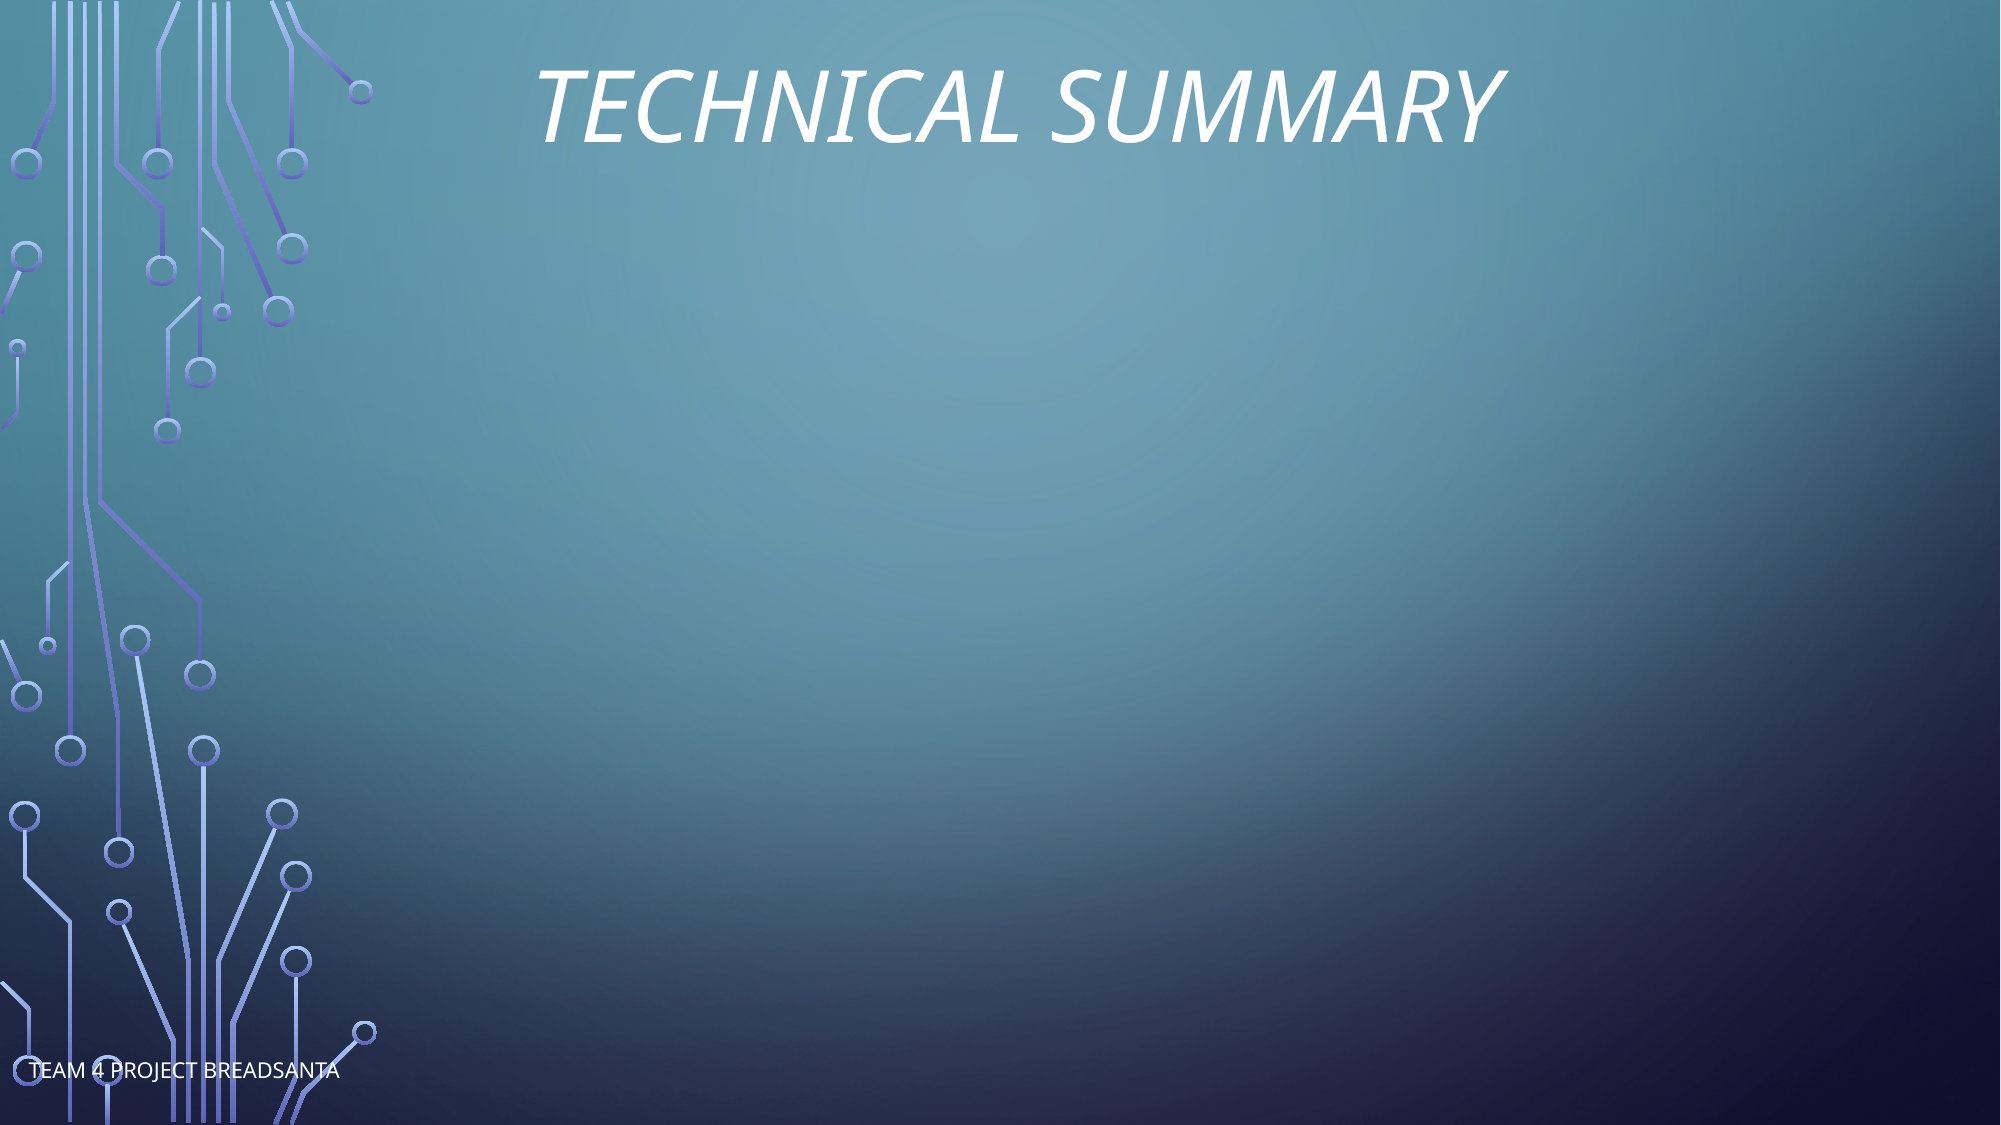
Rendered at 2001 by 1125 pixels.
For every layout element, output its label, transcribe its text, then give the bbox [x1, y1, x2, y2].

footer Team 4 Project BreadSanta [13, 1039, 855, 1100]
title Technical Summary [307, 39, 1750, 172]
